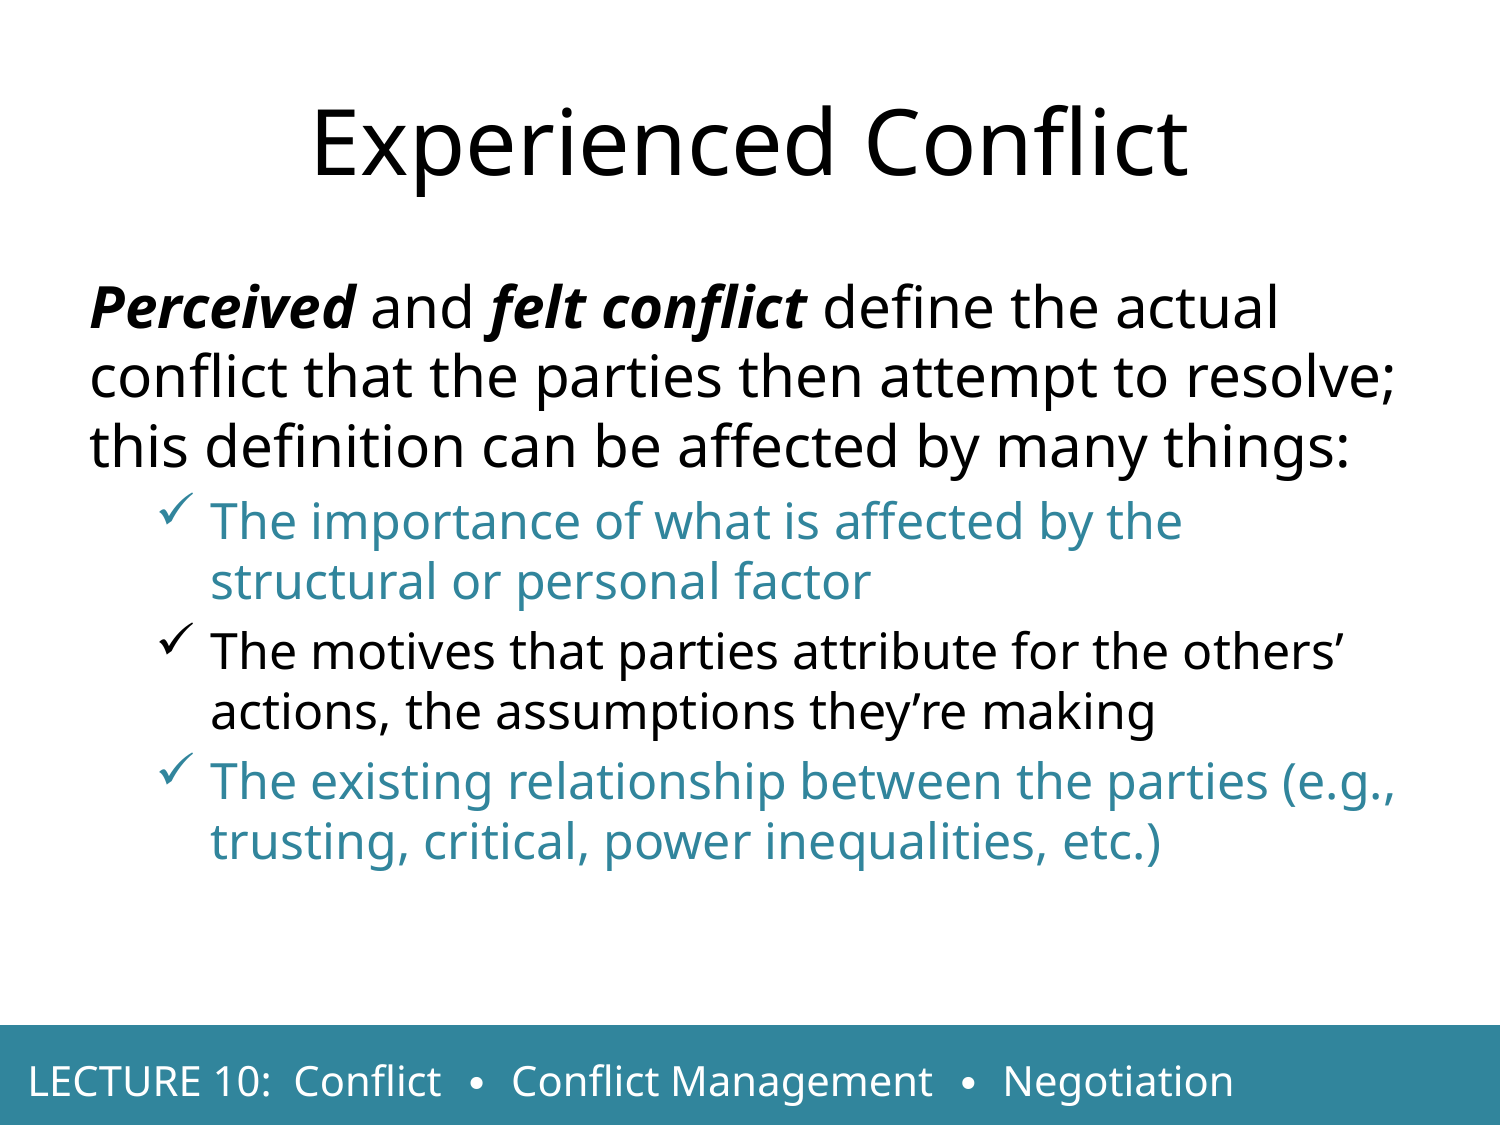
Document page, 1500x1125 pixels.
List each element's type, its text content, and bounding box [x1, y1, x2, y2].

text_box LECTURE 10: Conflict ∙ Conflict Management ∙ Negotiation [12, 1046, 1488, 1112]
text_box Perceived and felt conflict define the actual conflict that the parties then attempt to resolve; this definition can be affected by many things: The importance of what is affected by the structural or personal factor The motives that parties attribute for the others’ actions, the assumptions they’re making The existing relationship between the parties (e.g., trusting, critical, power inequalities, etc.) [74, 262, 1425, 1005]
text_box Experienced Conflict [74, 45, 1425, 233]
